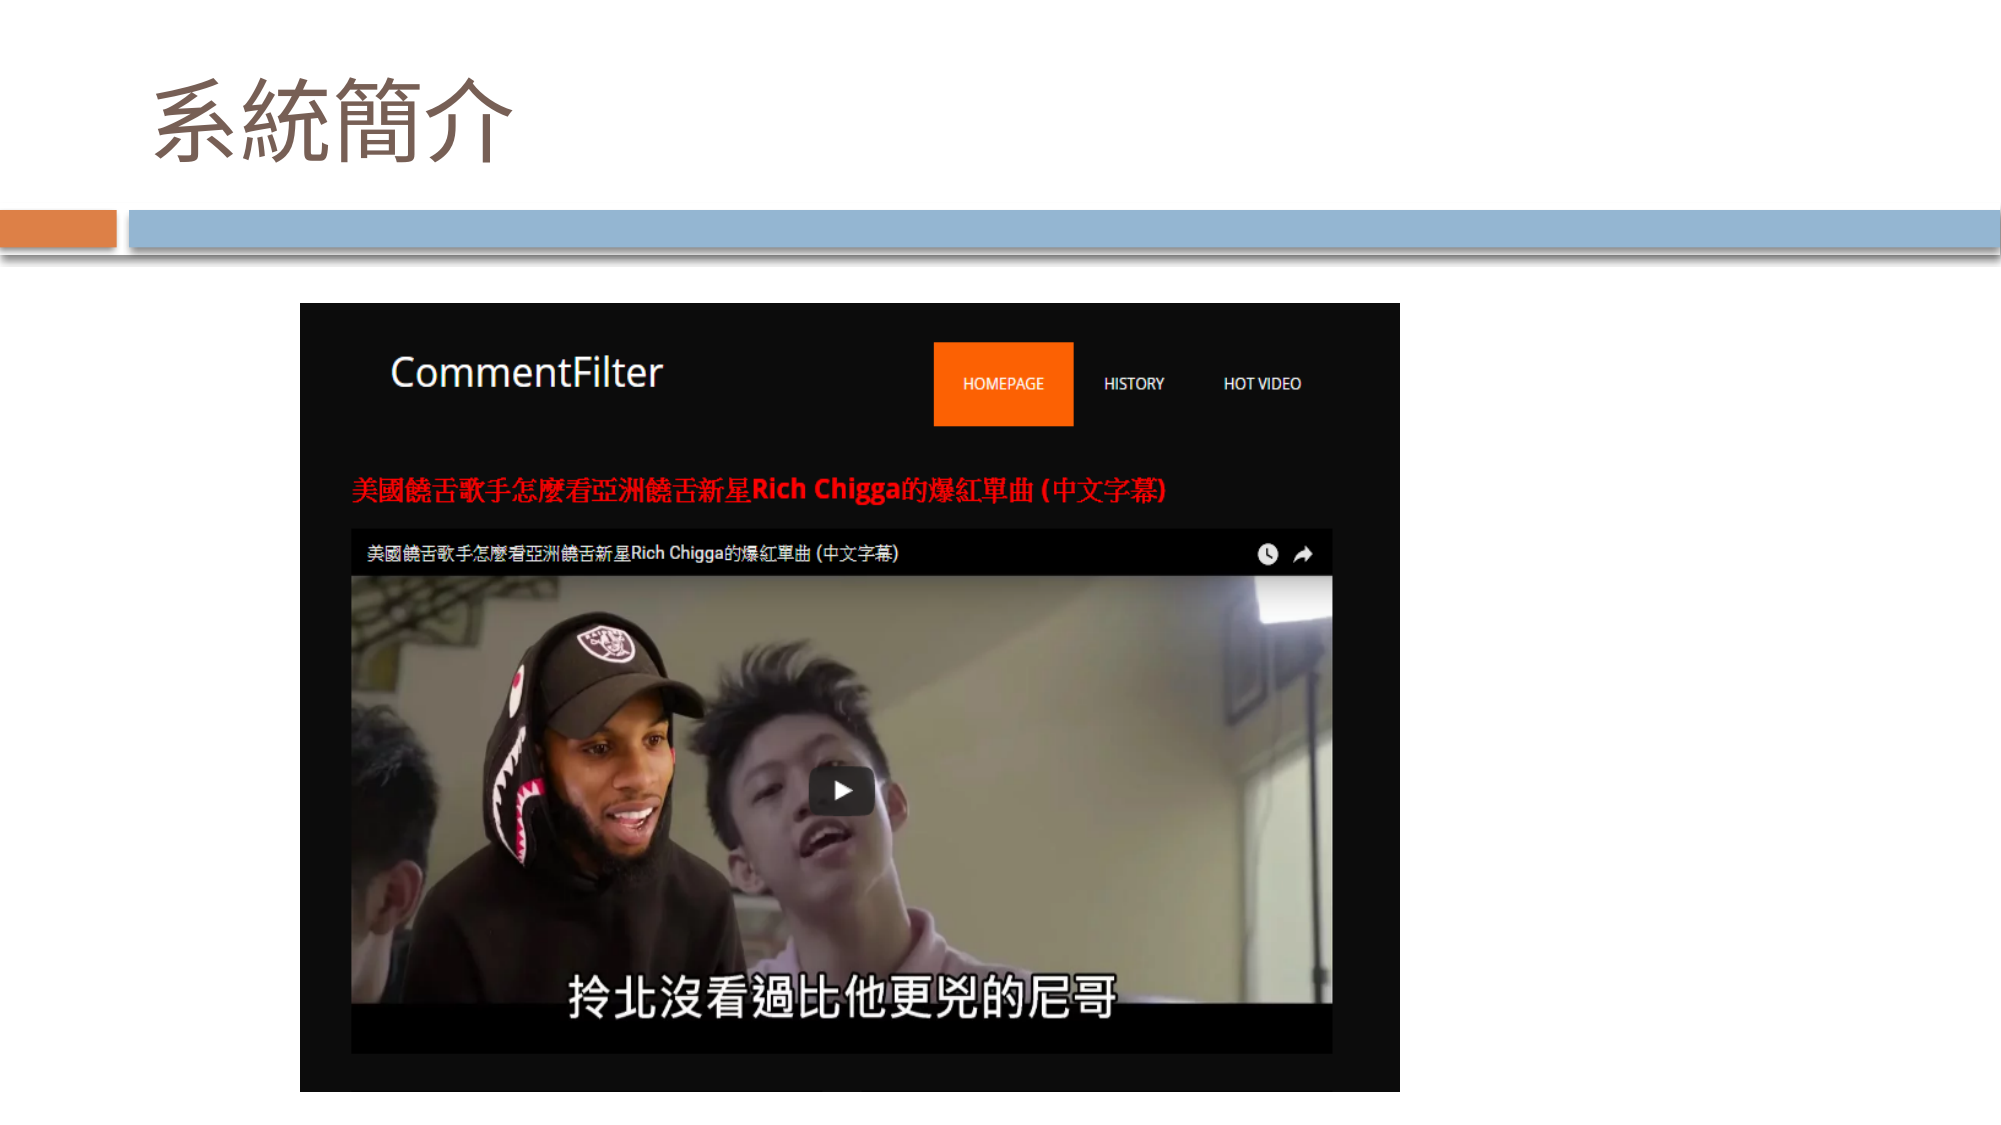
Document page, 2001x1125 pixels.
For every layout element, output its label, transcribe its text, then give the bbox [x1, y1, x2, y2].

title 系統簡介 [133, 37, 1918, 200]
picture [299, 303, 1400, 1093]
